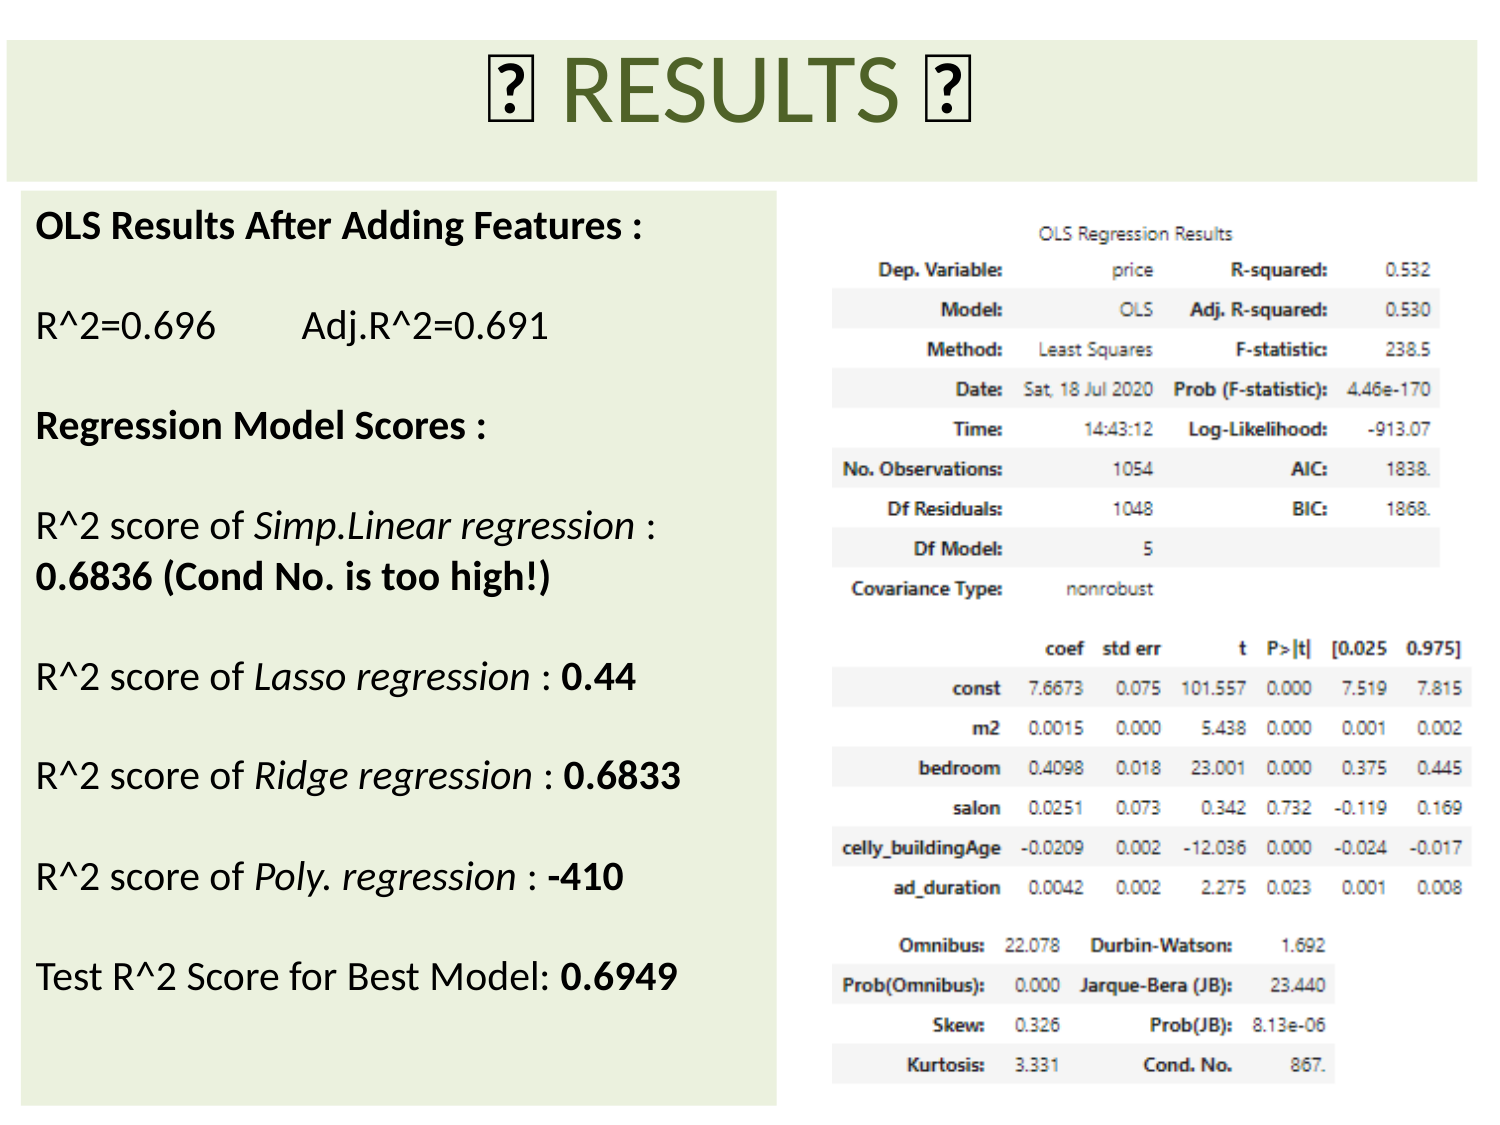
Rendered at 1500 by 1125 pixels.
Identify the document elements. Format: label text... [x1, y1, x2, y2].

text_box 🏡 RESULTS 🏡 [6, 40, 1478, 182]
text_box OLS Results After Adding Features : R^2=0.696 Adj.R^2=0.691 Regression Model Scores : R^2 score of Simp.Linear regression : 0.6836 (Cond No. is too high!) R^2 score of Lasso regression : 0.44 R^2 score of Ridge regression : 0.6833 R^2 score of Poly. regression : -410 Test R^2 Score for Best Model: 0.6949 [20, 190, 777, 1106]
picture [832, 215, 1478, 1090]
